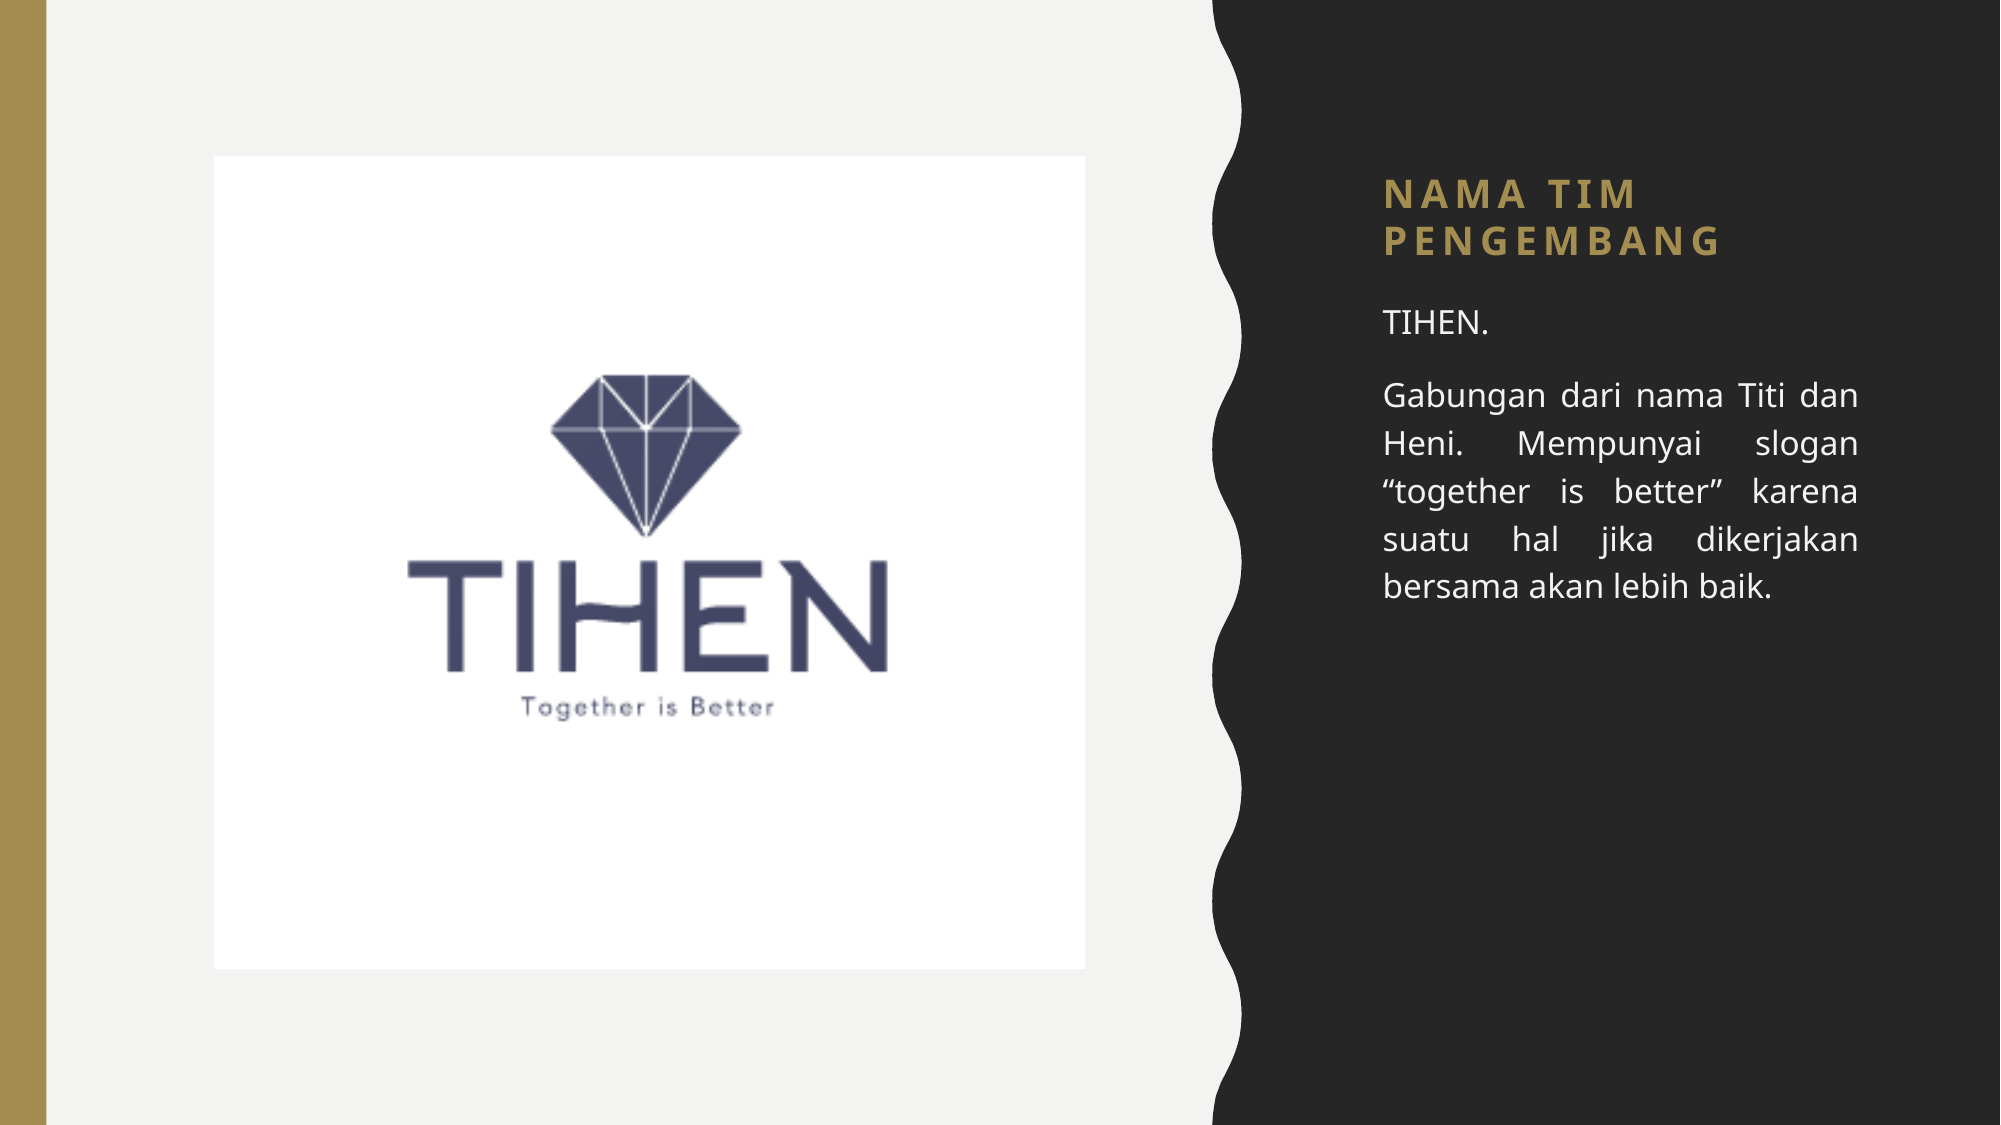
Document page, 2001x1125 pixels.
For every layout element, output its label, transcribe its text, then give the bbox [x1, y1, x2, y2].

title NAMA TIM PENGEMBANG [1367, 75, 1875, 272]
picture [214, 156, 1086, 969]
list TIHEN. Gabungan dari nama Titi dan Heni. Mempunyai slogan “together is better” karena suatu hal jika dikerjakan bersama akan lebih baik. [1367, 285, 1875, 969]
